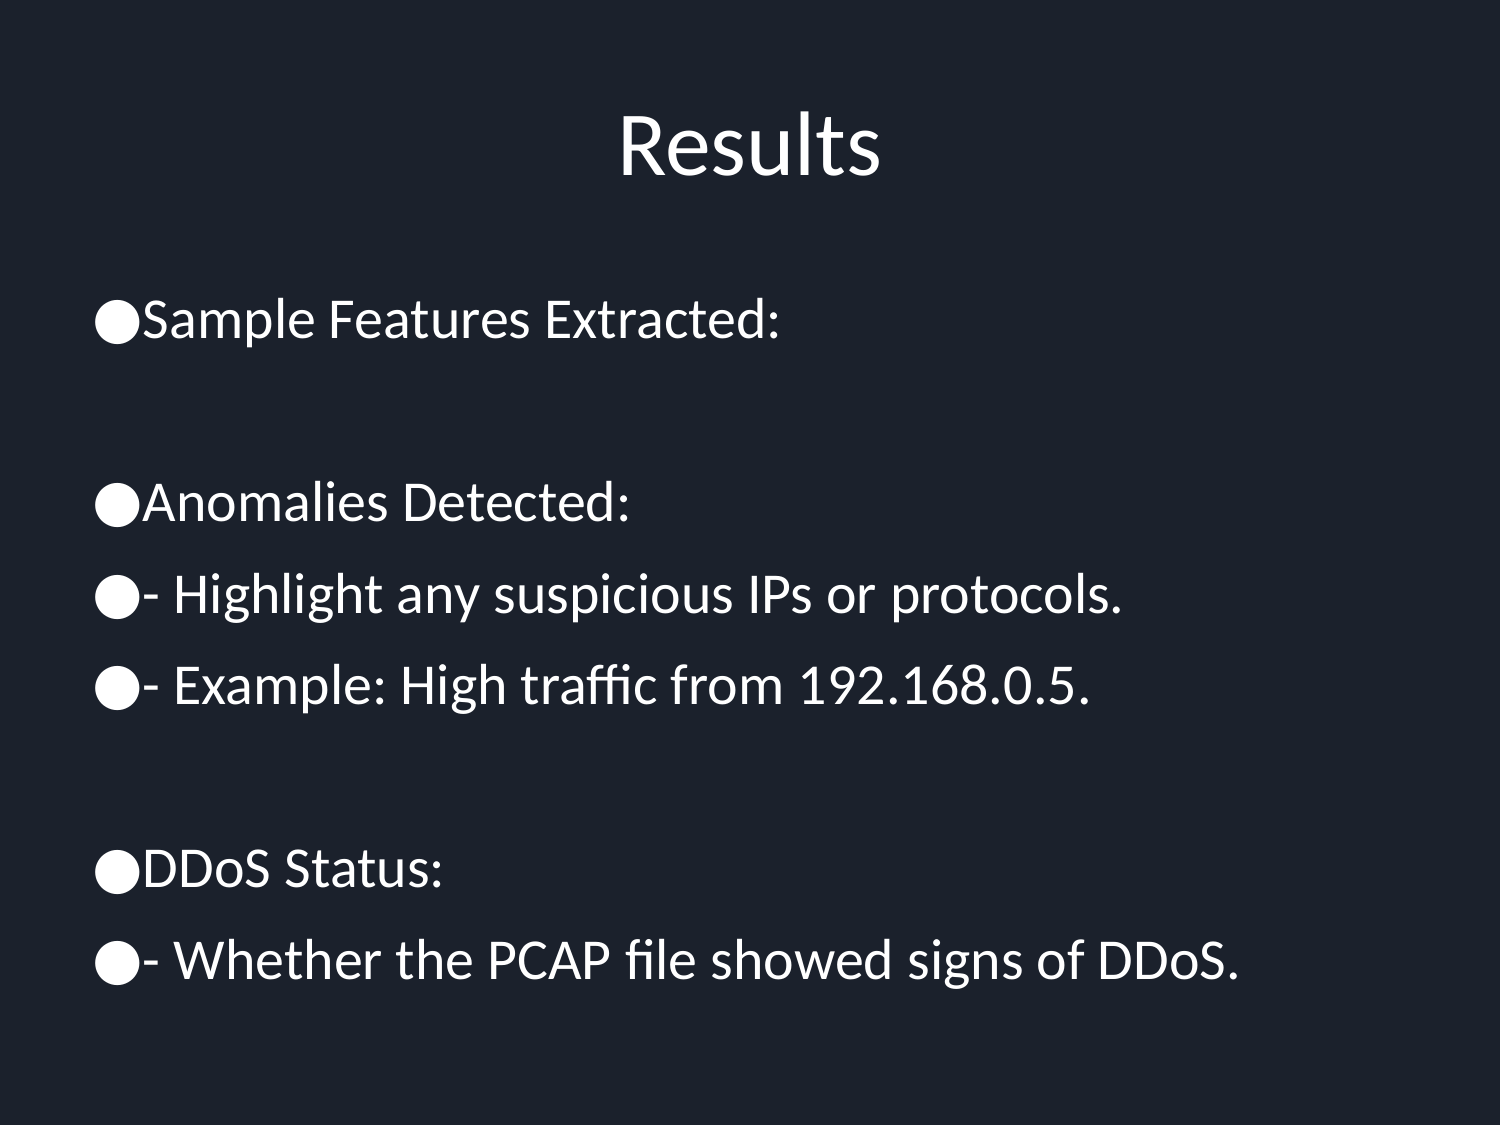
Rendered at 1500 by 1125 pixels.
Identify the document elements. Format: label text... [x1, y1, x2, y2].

list Sample Features Extracted: Anomalies Detected: - Highlight any suspicious IPs or protocols. - Example: High traffic from 192.168.0.5. DDoS Status: - Whether the PCAP file showed signs of DDoS. [75, 262, 1425, 1005]
title Results [75, 45, 1425, 233]
